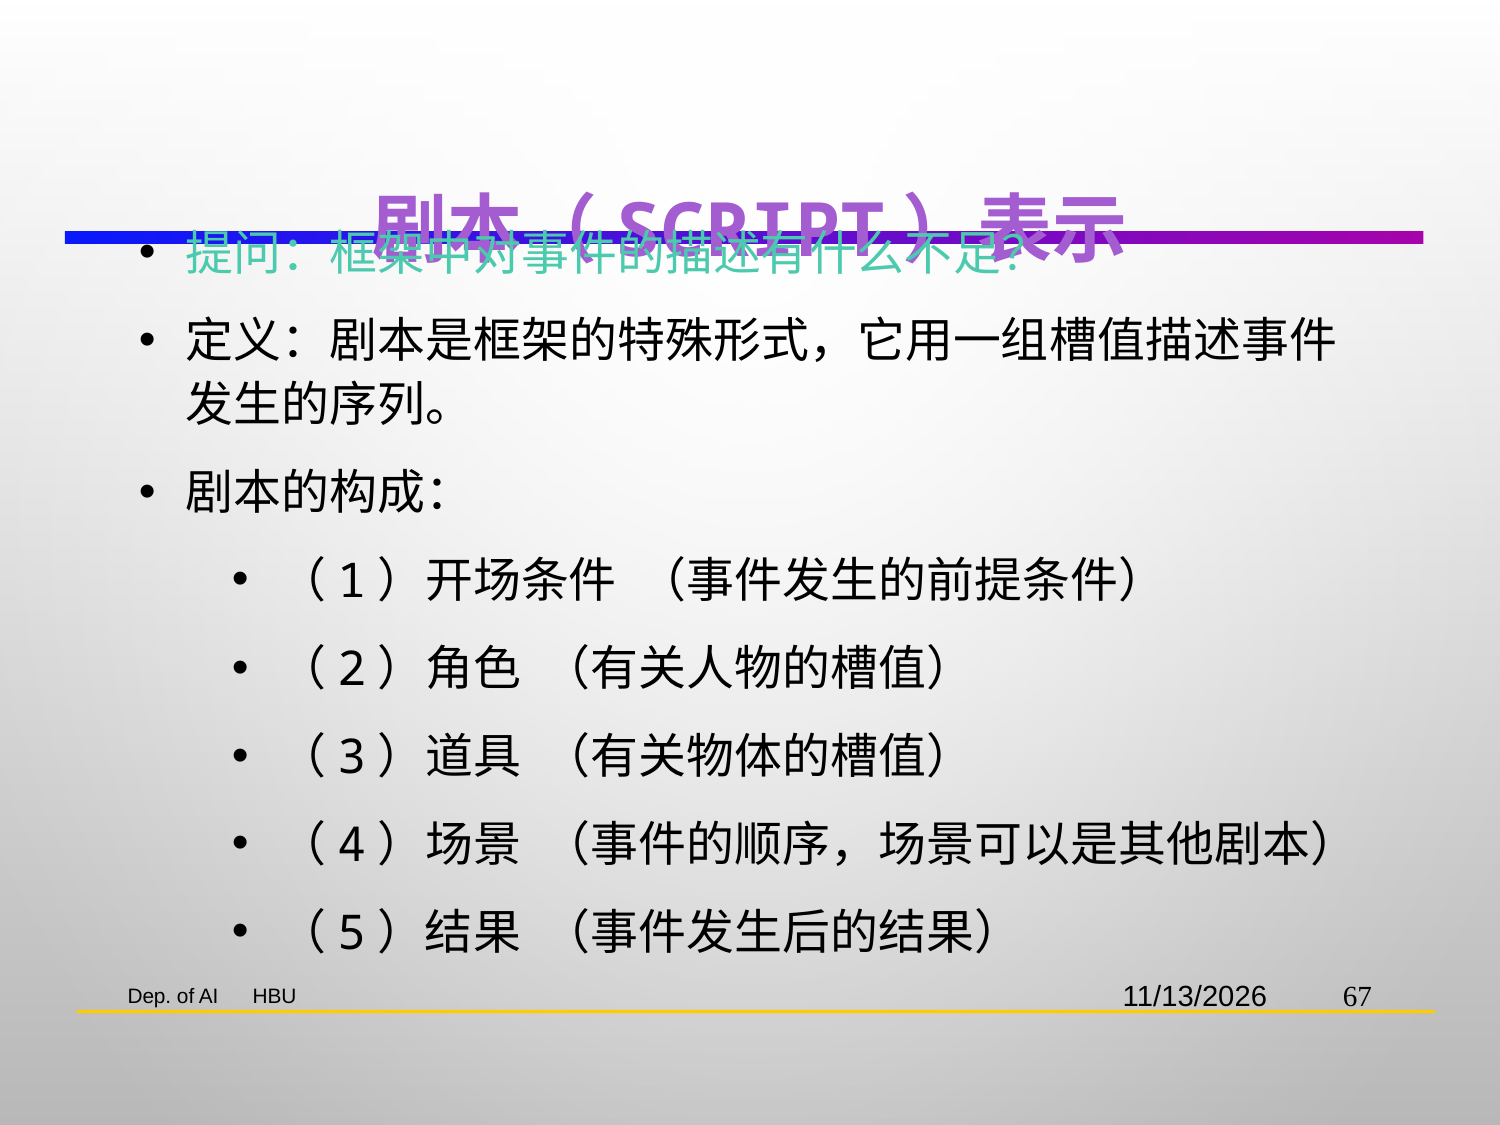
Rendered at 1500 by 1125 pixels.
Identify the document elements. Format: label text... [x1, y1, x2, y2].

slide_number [944, 965, 1283, 1025]
title 剧本（Script）表示 [112, 101, 1388, 364]
list 提问：框架中对事件的描述有什么不足？ 定义：剧本是框架的特殊形式，它用一组槽值描述事件发生的序列。 剧本的构成： （1）开场条件 （事件发生的前提条件） （2）角色 （有关人物的槽值） （3）道具 （有关物体的槽值） （4）场景 （事件的顺序，场景可以是其他剧本） （5）结果 （事件发生后的结果） [123, 208, 1374, 983]
slide_number 67 [1293, 965, 1388, 1025]
footer Dep. of AI HBU [112, 965, 934, 1025]
picture [0, 0, 1500, 1125]
